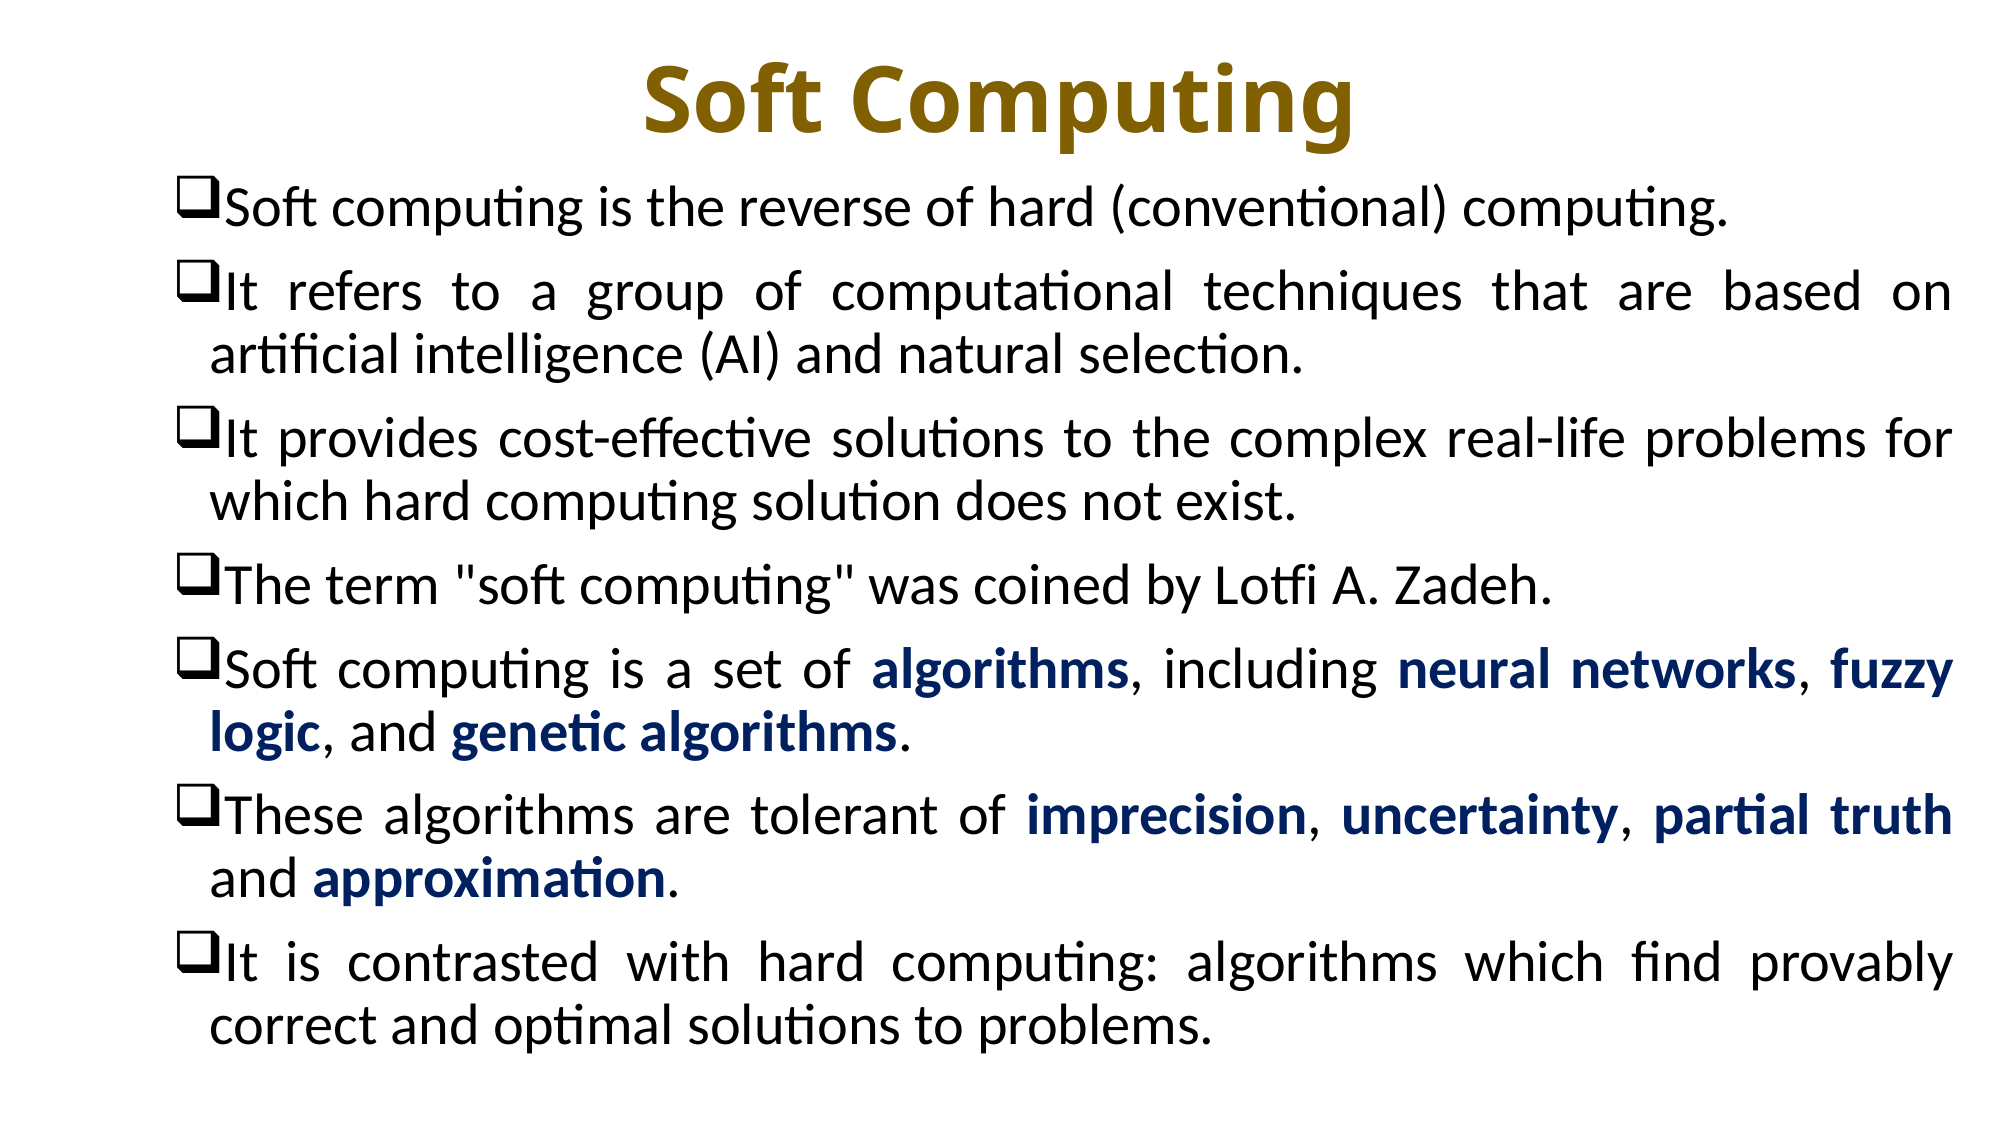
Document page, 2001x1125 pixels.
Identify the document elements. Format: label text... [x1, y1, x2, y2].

title Soft Computing [137, 2, 1863, 203]
list Soft computing is the reverse of hard (conventional) computing. It refers to a group of computational techniques that are based on artificial intelligence (AI) and natural selection. It provides cost-effective solutions to the complex real-life problems for which hard computing solution does not exist. The term "soft computing" was coined by Lotfi A. Zadeh. Soft computing is a set of algorithms, including neural networks, fuzzy logic, and genetic algorithms. These algorithms are tolerant of imprecision, uncertainty, partial truth and approximation. It is contrasted with hard computing: algorithms which find provably correct and optimal solutions to problems. [157, 169, 1970, 1105]
